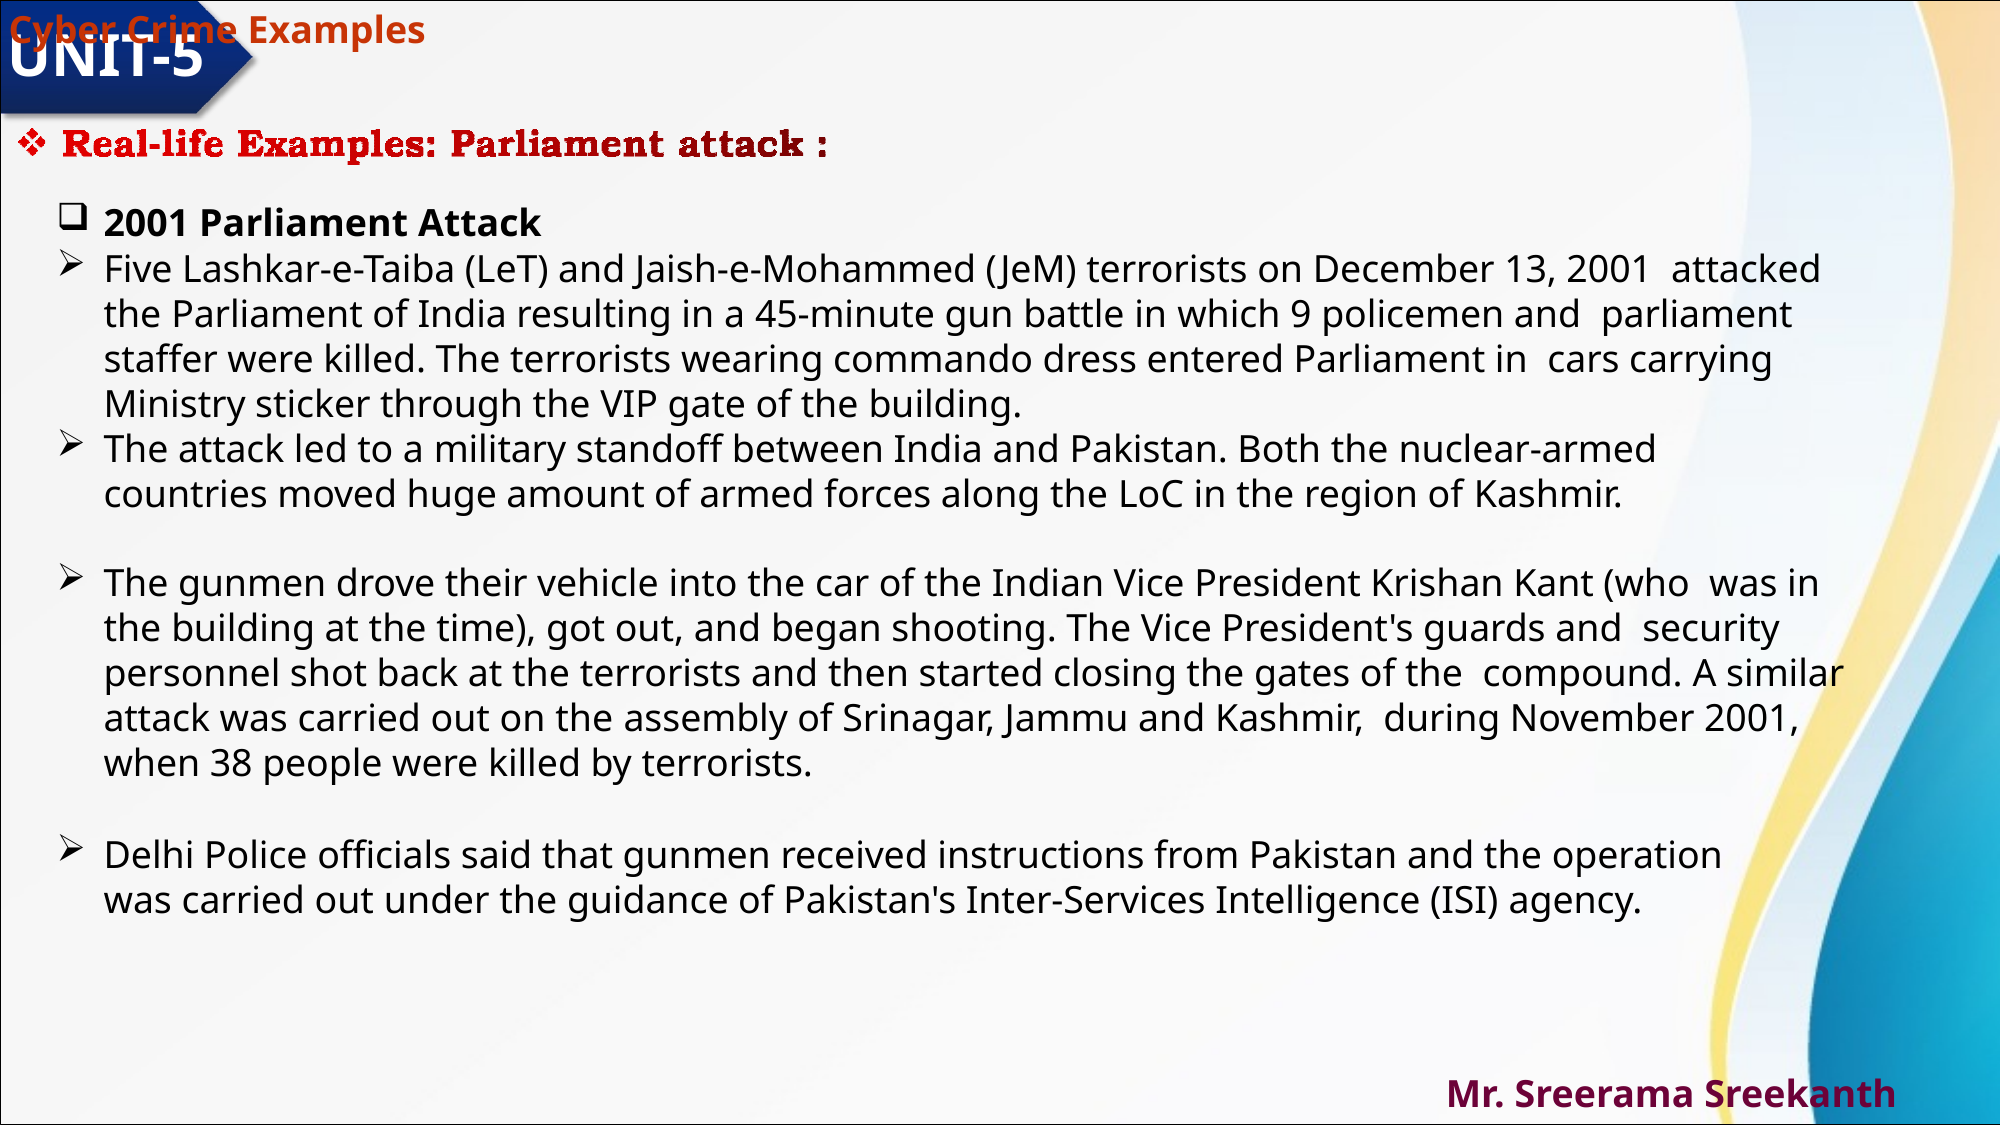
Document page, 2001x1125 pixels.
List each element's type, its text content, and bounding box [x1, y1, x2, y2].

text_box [678, 128, 804, 157]
text_box [0, 0, 2000, 1125]
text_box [17, 128, 435, 165]
footer Mr. Sreerama Sreekanth [1443, 1070, 1975, 1125]
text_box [451, 128, 665, 157]
